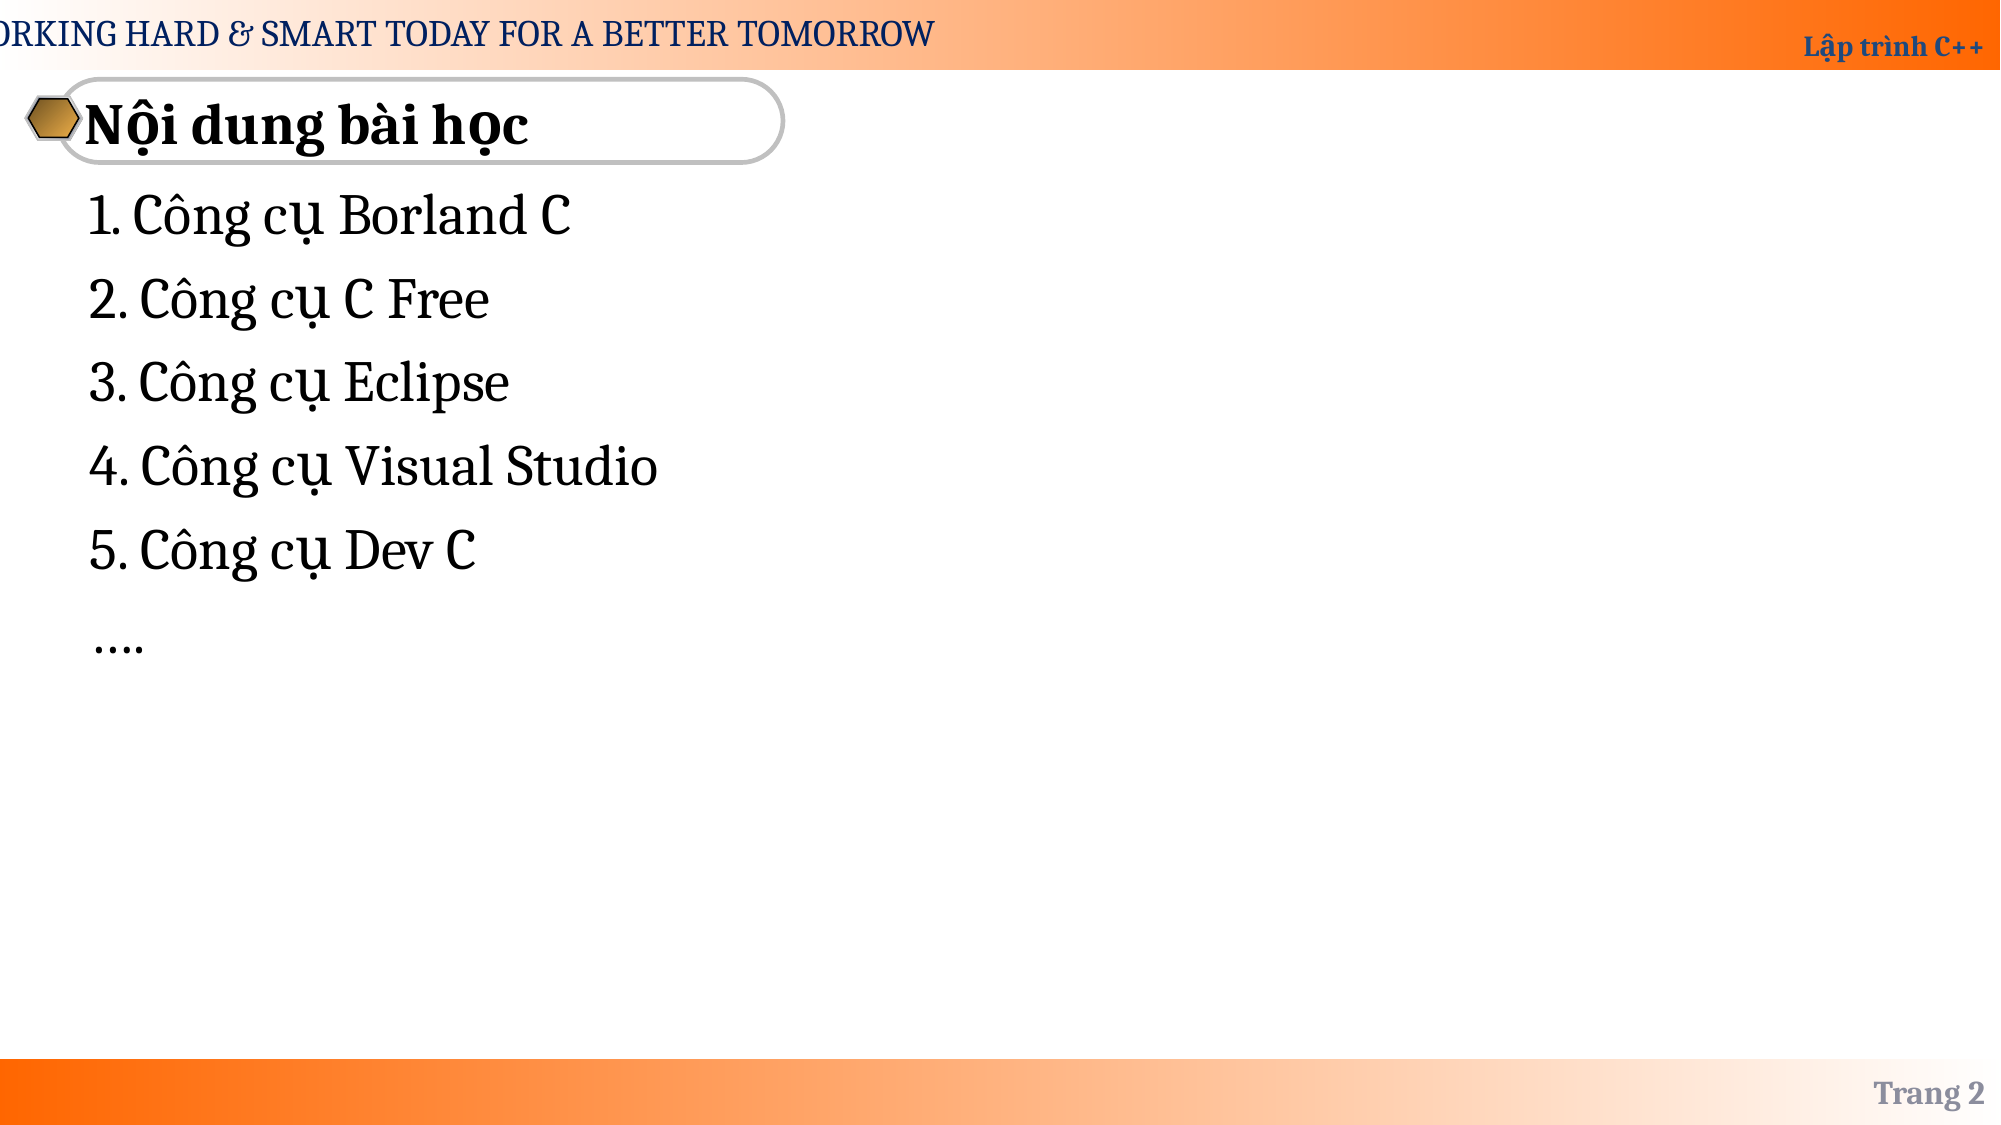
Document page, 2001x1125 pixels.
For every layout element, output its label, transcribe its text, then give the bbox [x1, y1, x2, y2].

text_box 1. Công cụ Borland C 2. Công cụ C Free 3. Công cụ Eclipse 4. Công cụ Visual Studio 5. Công cụ Dev C …. [74, 176, 1950, 1038]
slide_number Trang 2 [1609, 0, 1613, 70]
slide_number Trang 2 [1533, 1060, 2000, 1121]
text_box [24, 78, 784, 163]
